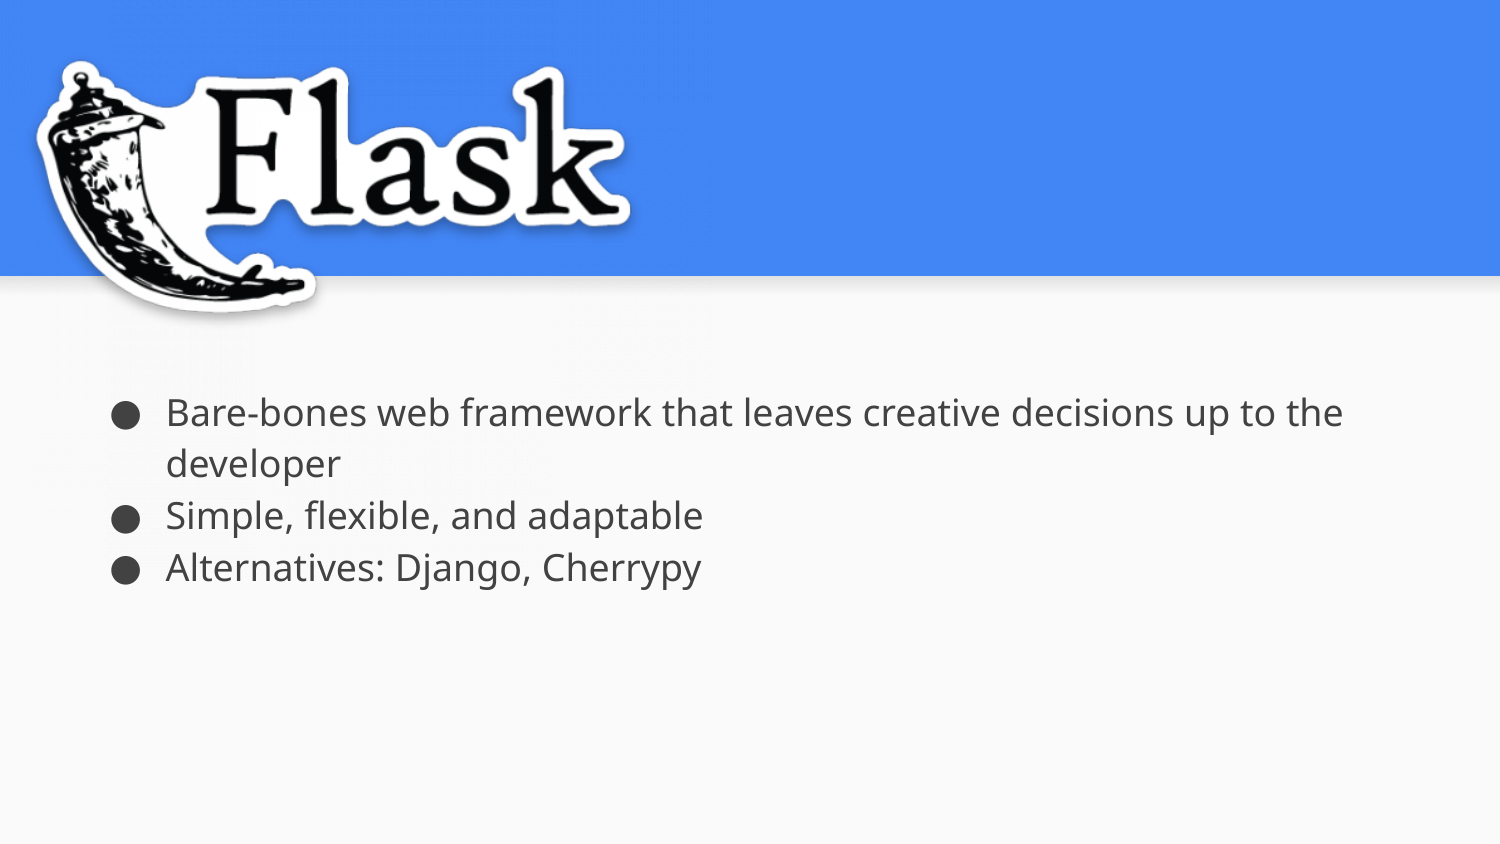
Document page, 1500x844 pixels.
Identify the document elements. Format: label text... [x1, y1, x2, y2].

list Bare-bones web framework that leaves creative decisions up to the developer Simple, flexible, and adaptable Alternatives: Django, Cherrypy [75, 366, 1425, 812]
picture [0, 0, 712, 567]
